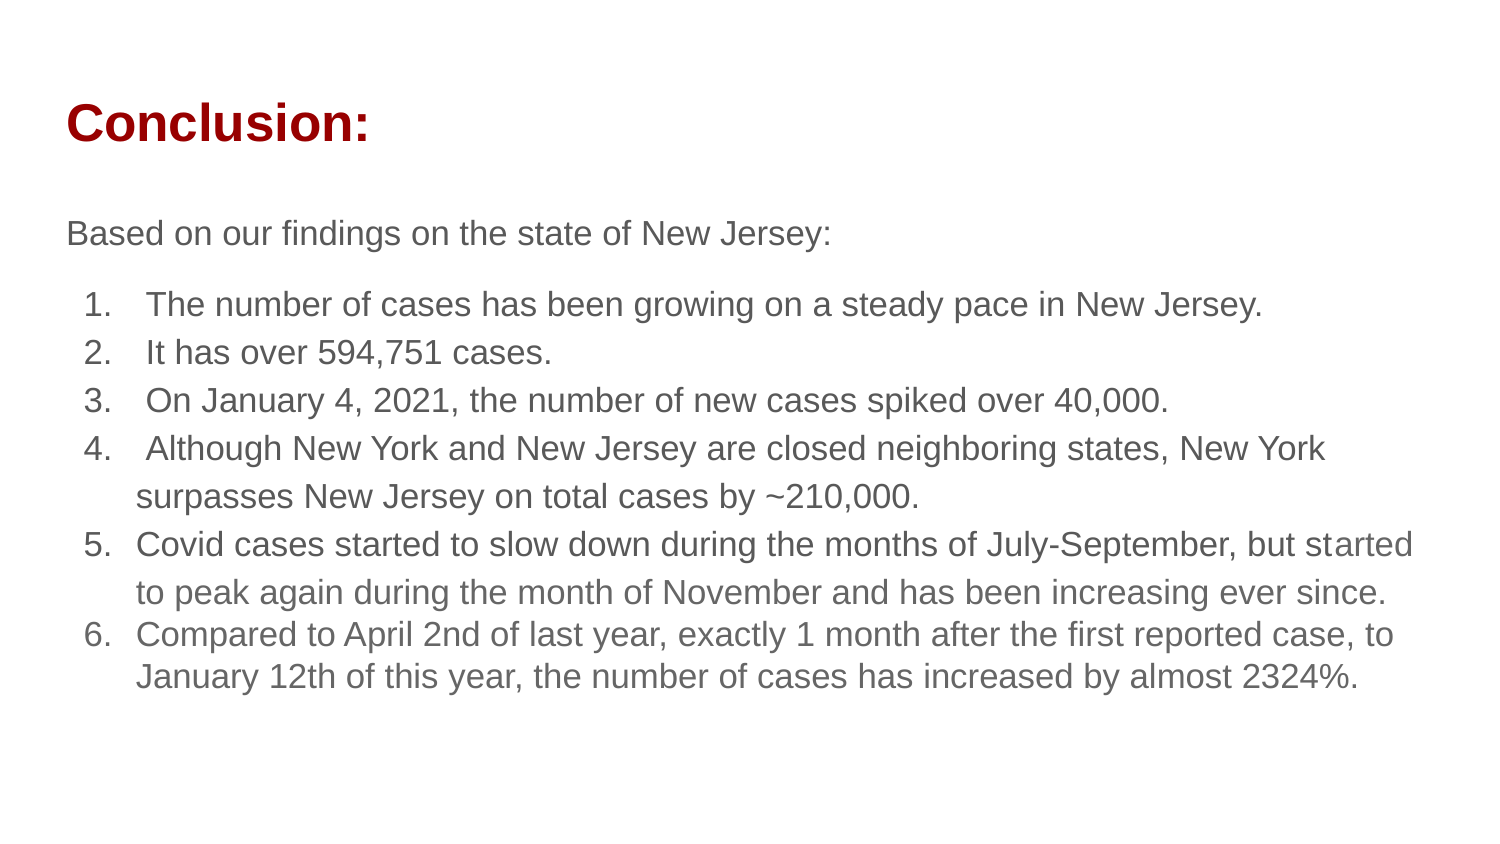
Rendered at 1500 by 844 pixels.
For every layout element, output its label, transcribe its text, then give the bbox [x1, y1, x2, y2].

list Based on our findings on the state of New Jersey: The number of cases has been growing on a steady pace in New Jersey. It has over 594,751 cases. On January 4, 2021, the number of new cases spiked over 40,000. Although New York and New Jersey are closed neighboring states, New York surpasses New Jersey on total cases by ~210,000. Covid cases started to slow down during the months of July-September, but started to peak again during the month of November and has been increasing ever since. Compared to April 2nd of last year, exactly 1 month after the first reported case, to January 12th of this year, the number of cases has increased by almost 2324%. [51, 189, 1449, 750]
title Conclusion: [51, 72, 1449, 167]
